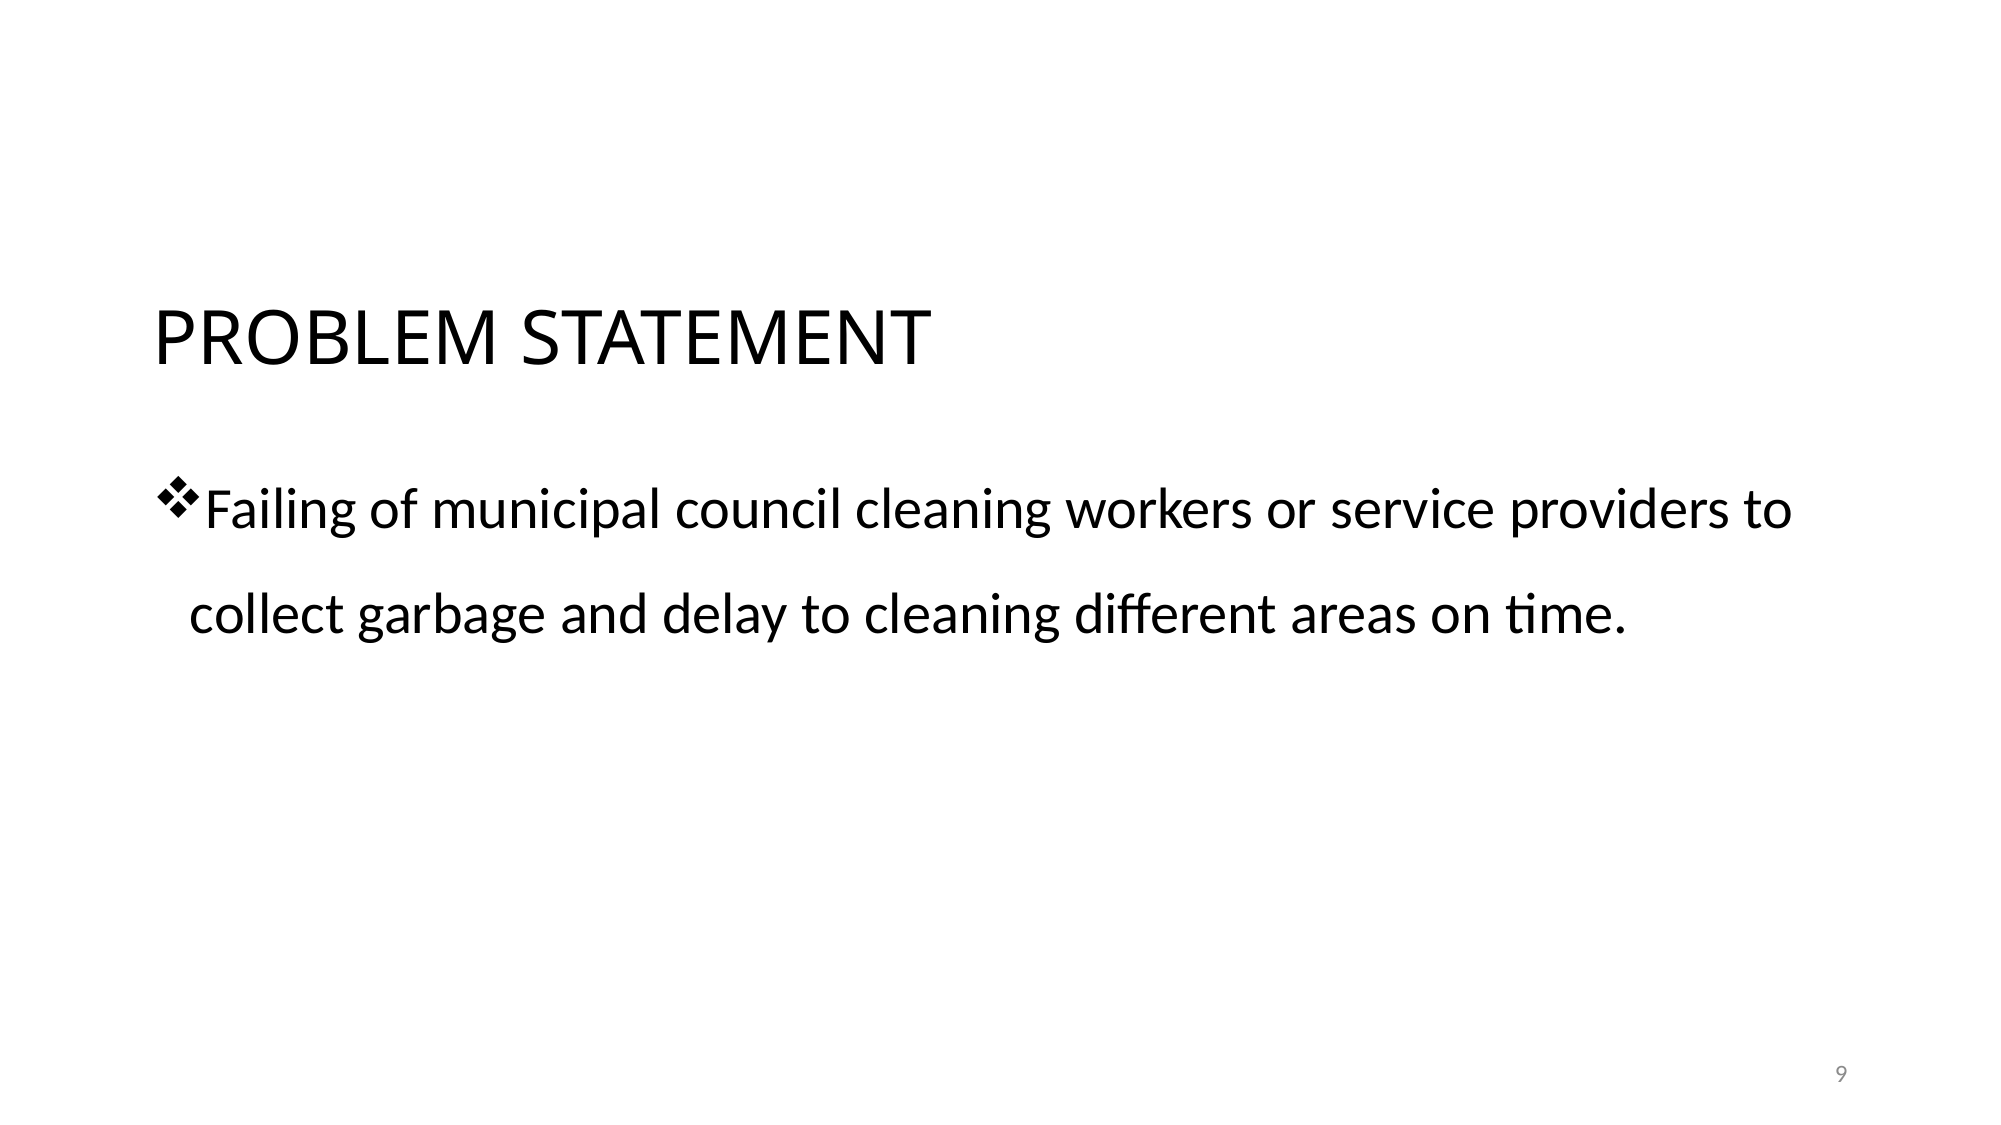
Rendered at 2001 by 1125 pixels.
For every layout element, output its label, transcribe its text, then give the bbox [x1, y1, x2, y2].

title PROBLEM STATEMENT [137, 281, 1863, 399]
list Failing of municipal council cleaning workers or service providers to collect garbage and delay to cleaning different areas on time. [137, 427, 1863, 1014]
slide_number 9 [1412, 1042, 1863, 1103]
